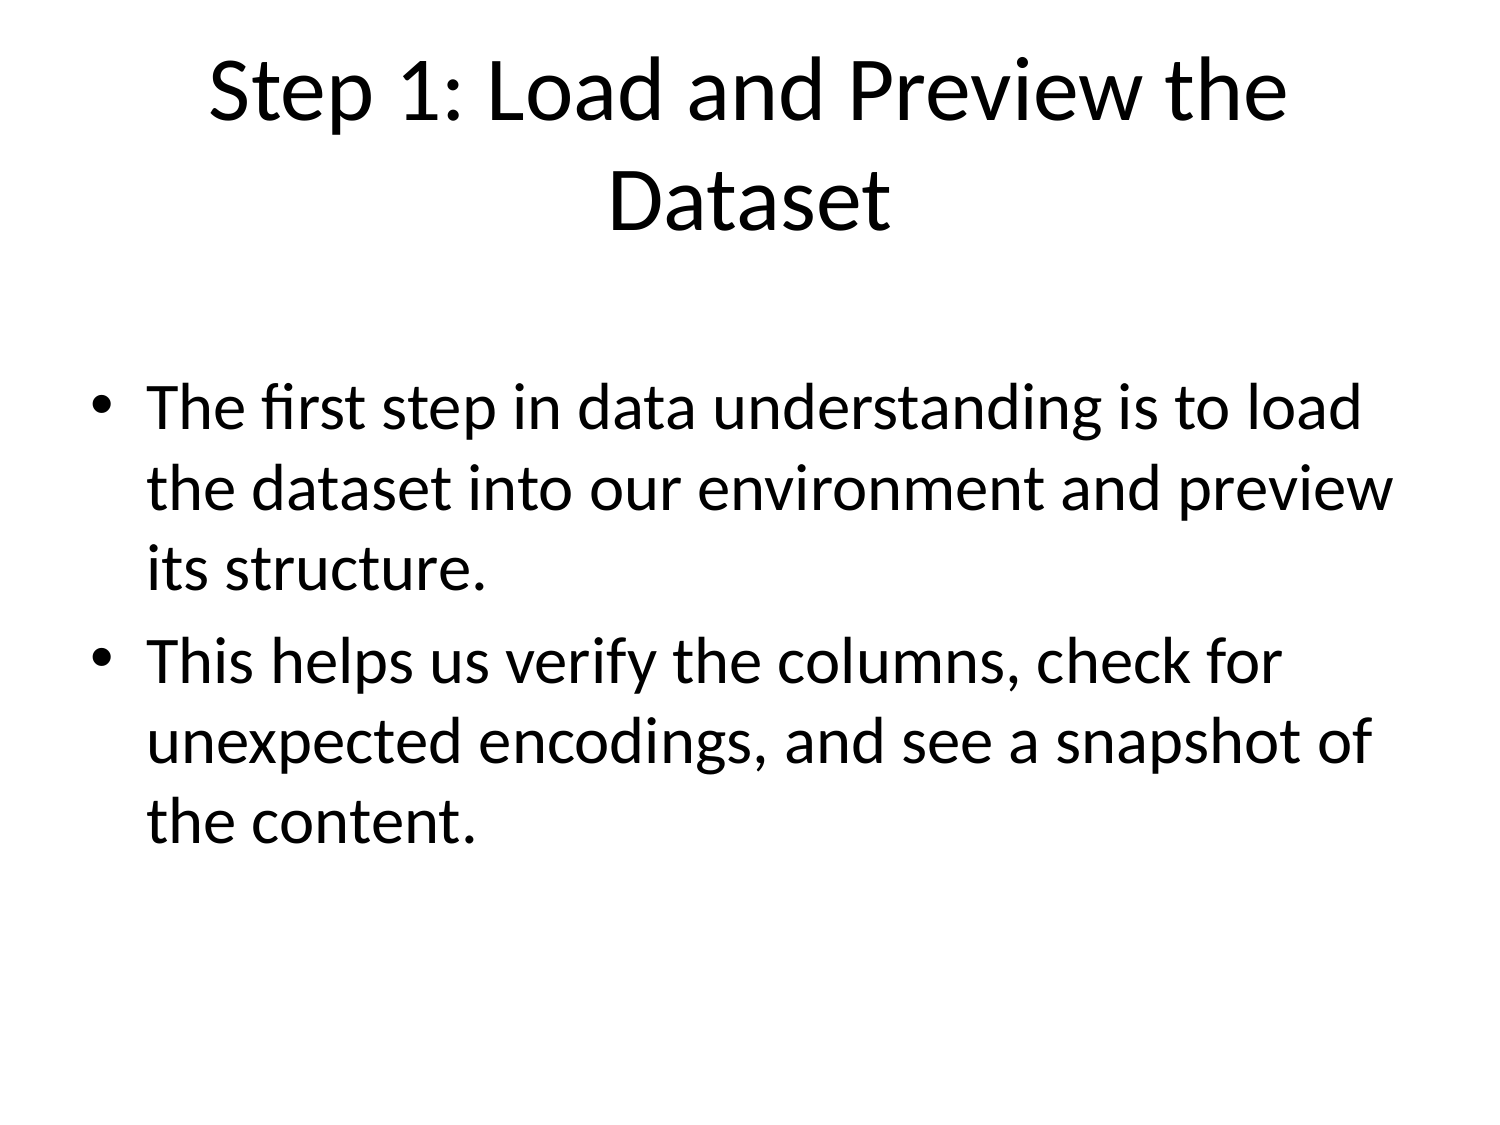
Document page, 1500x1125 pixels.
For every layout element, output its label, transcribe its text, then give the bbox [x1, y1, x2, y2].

list The first step in data understanding is to load the dataset into our environment and preview its structure. This helps us verify the columns, check for unexpected encodings, and see a snapshot of the content. [75, 262, 1425, 1005]
title Step 1: Load and Preview the Dataset [75, 45, 1425, 233]
